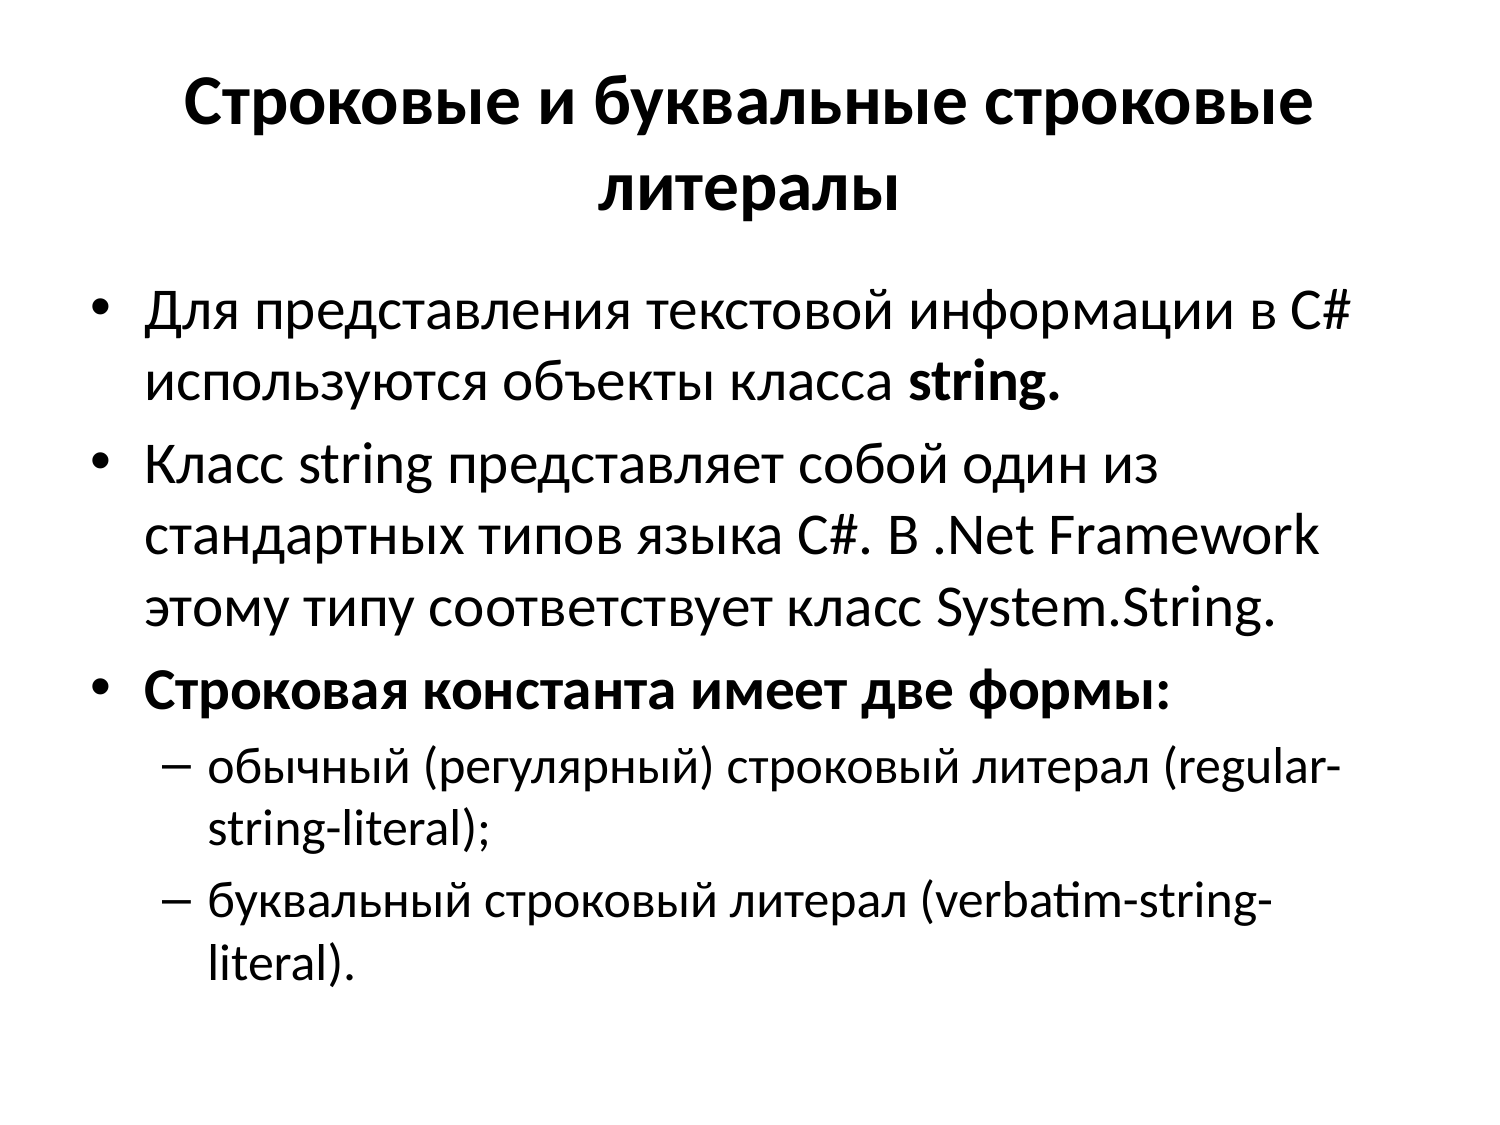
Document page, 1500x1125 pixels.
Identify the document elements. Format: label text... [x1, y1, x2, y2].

list Для представления текстовой информации в С# используются объекты класса string. Класс string представляет собой один из стандартных типов языка С#. В .Net Framework этому типу соответствует класс System.String. Строковая константа имеет две формы: обычный (регулярный) строковый литерал (regular-string-literal); буквальный строковый литерал (verbatim-string-literal). [75, 262, 1425, 1005]
title Строковые и буквальные строковые литералы [75, 45, 1425, 233]
